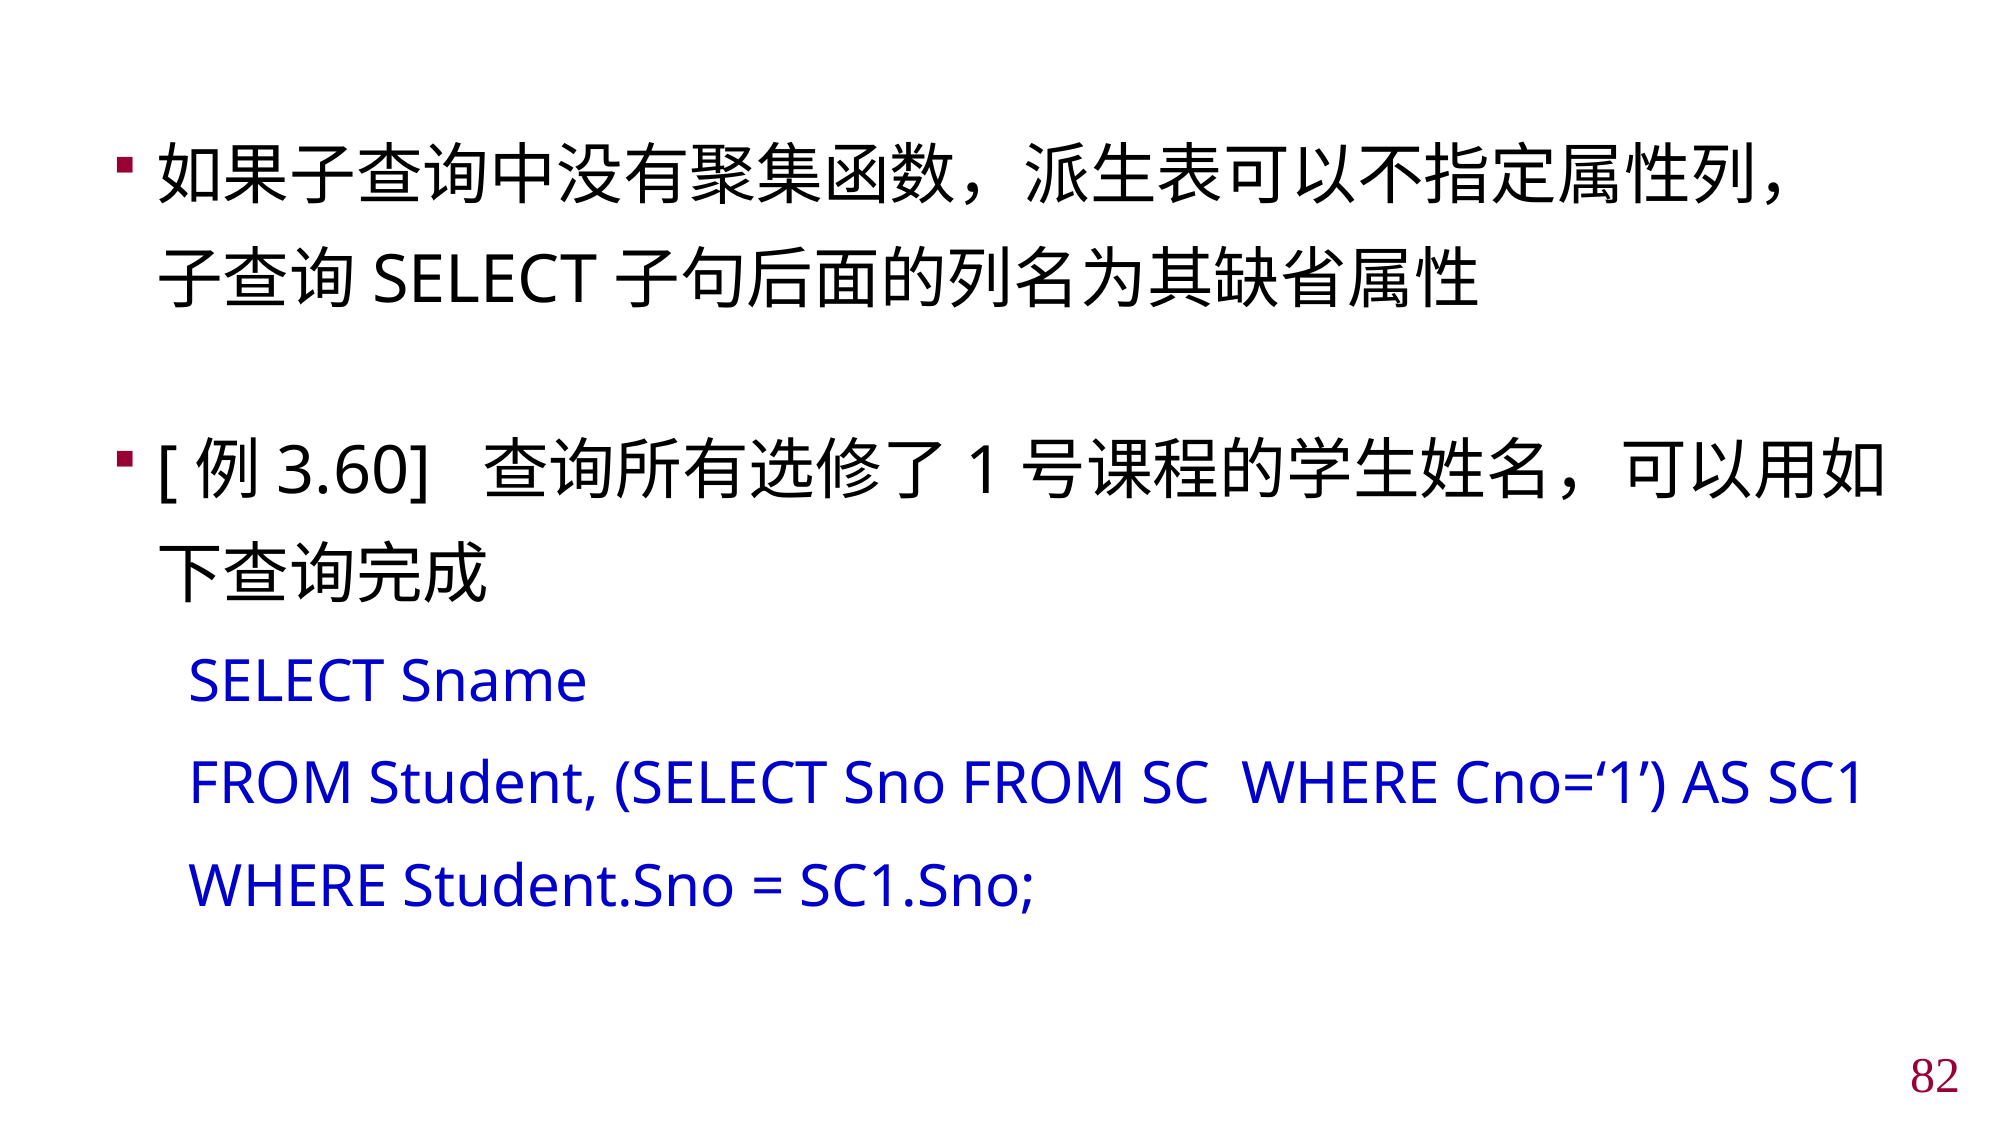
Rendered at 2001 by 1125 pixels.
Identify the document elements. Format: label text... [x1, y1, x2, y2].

slide_number 81 [1550, 1048, 1975, 1096]
list 如果子查询中没有聚集函数，派生表可以不指定属性列，子查询SELECT子句后面的列名为其缺省属性 [例3.60] 查询所有选修了1号课程的学生姓名，可以用如下查询完成 SELECT Sname FROM Student, (SELECT Sno FROM SC WHERE Cno=‘1’) AS SC1 WHERE Student.Sno = SC1.Sno; [97, 99, 1904, 1073]
